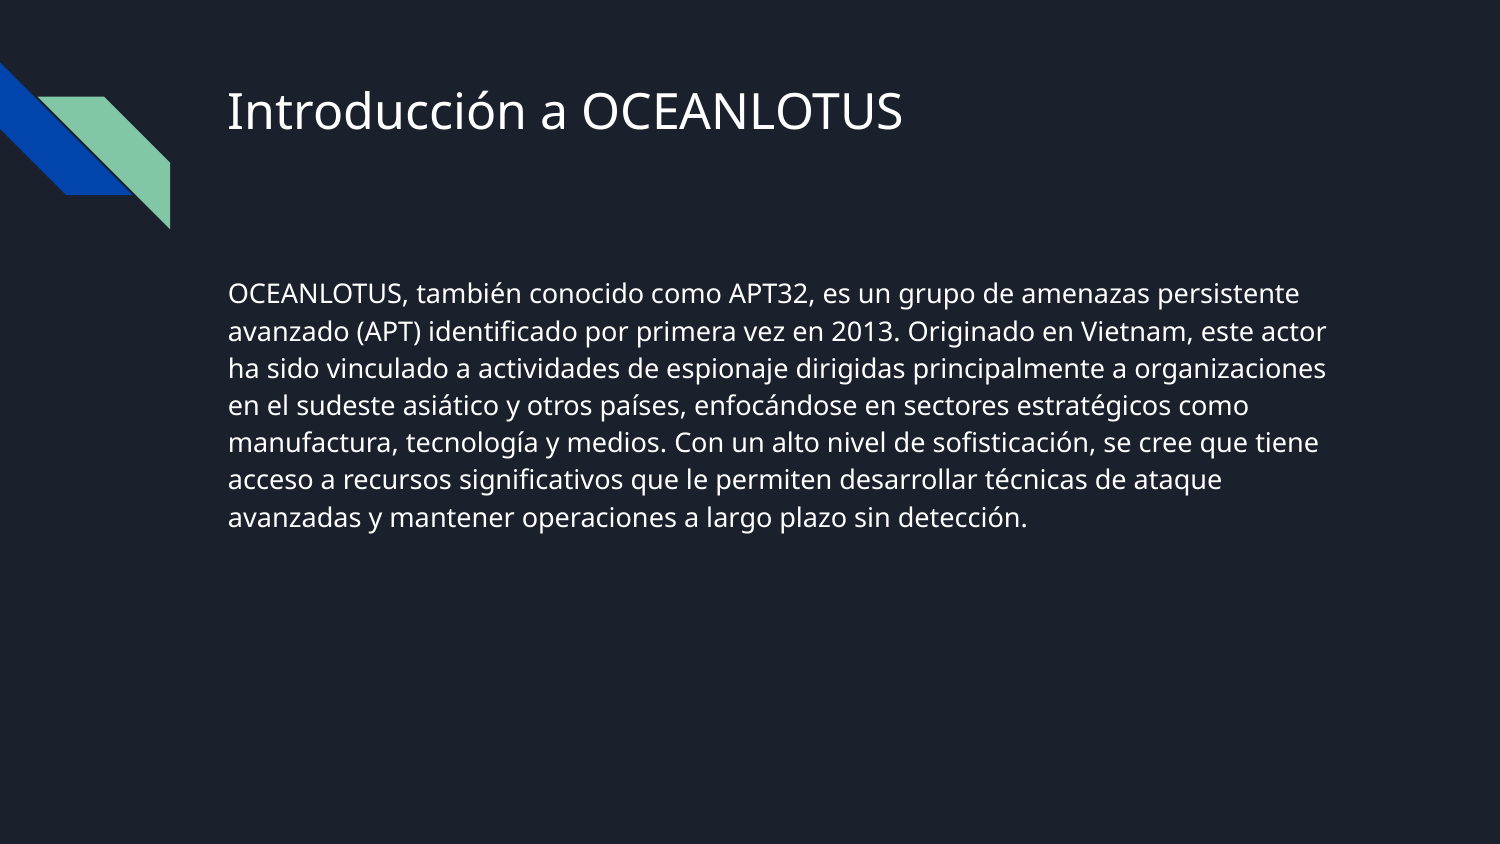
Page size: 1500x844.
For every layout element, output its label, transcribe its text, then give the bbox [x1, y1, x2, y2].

list OCEANLOTUS, también conocido como APT32, es un grupo de amenazas persistente avanzado (APT) identificado por primera vez en 2013. Originado en Vietnam, este actor ha sido vinculado a actividades de espionaje dirigidas principalmente a organizaciones en el sudeste asiático y otros países, enfocándose en sectores estratégicos como manufactura, tecnología y medios. Con un alto nivel de sofisticación, se cree que tiene acceso a recursos significativos que le permiten desarrollar técnicas de ataque avanzadas y mantener operaciones a largo plazo sin detección. [212, 257, 1368, 735]
title Introducción a OCEANLOTUS [212, 64, 1368, 215]
